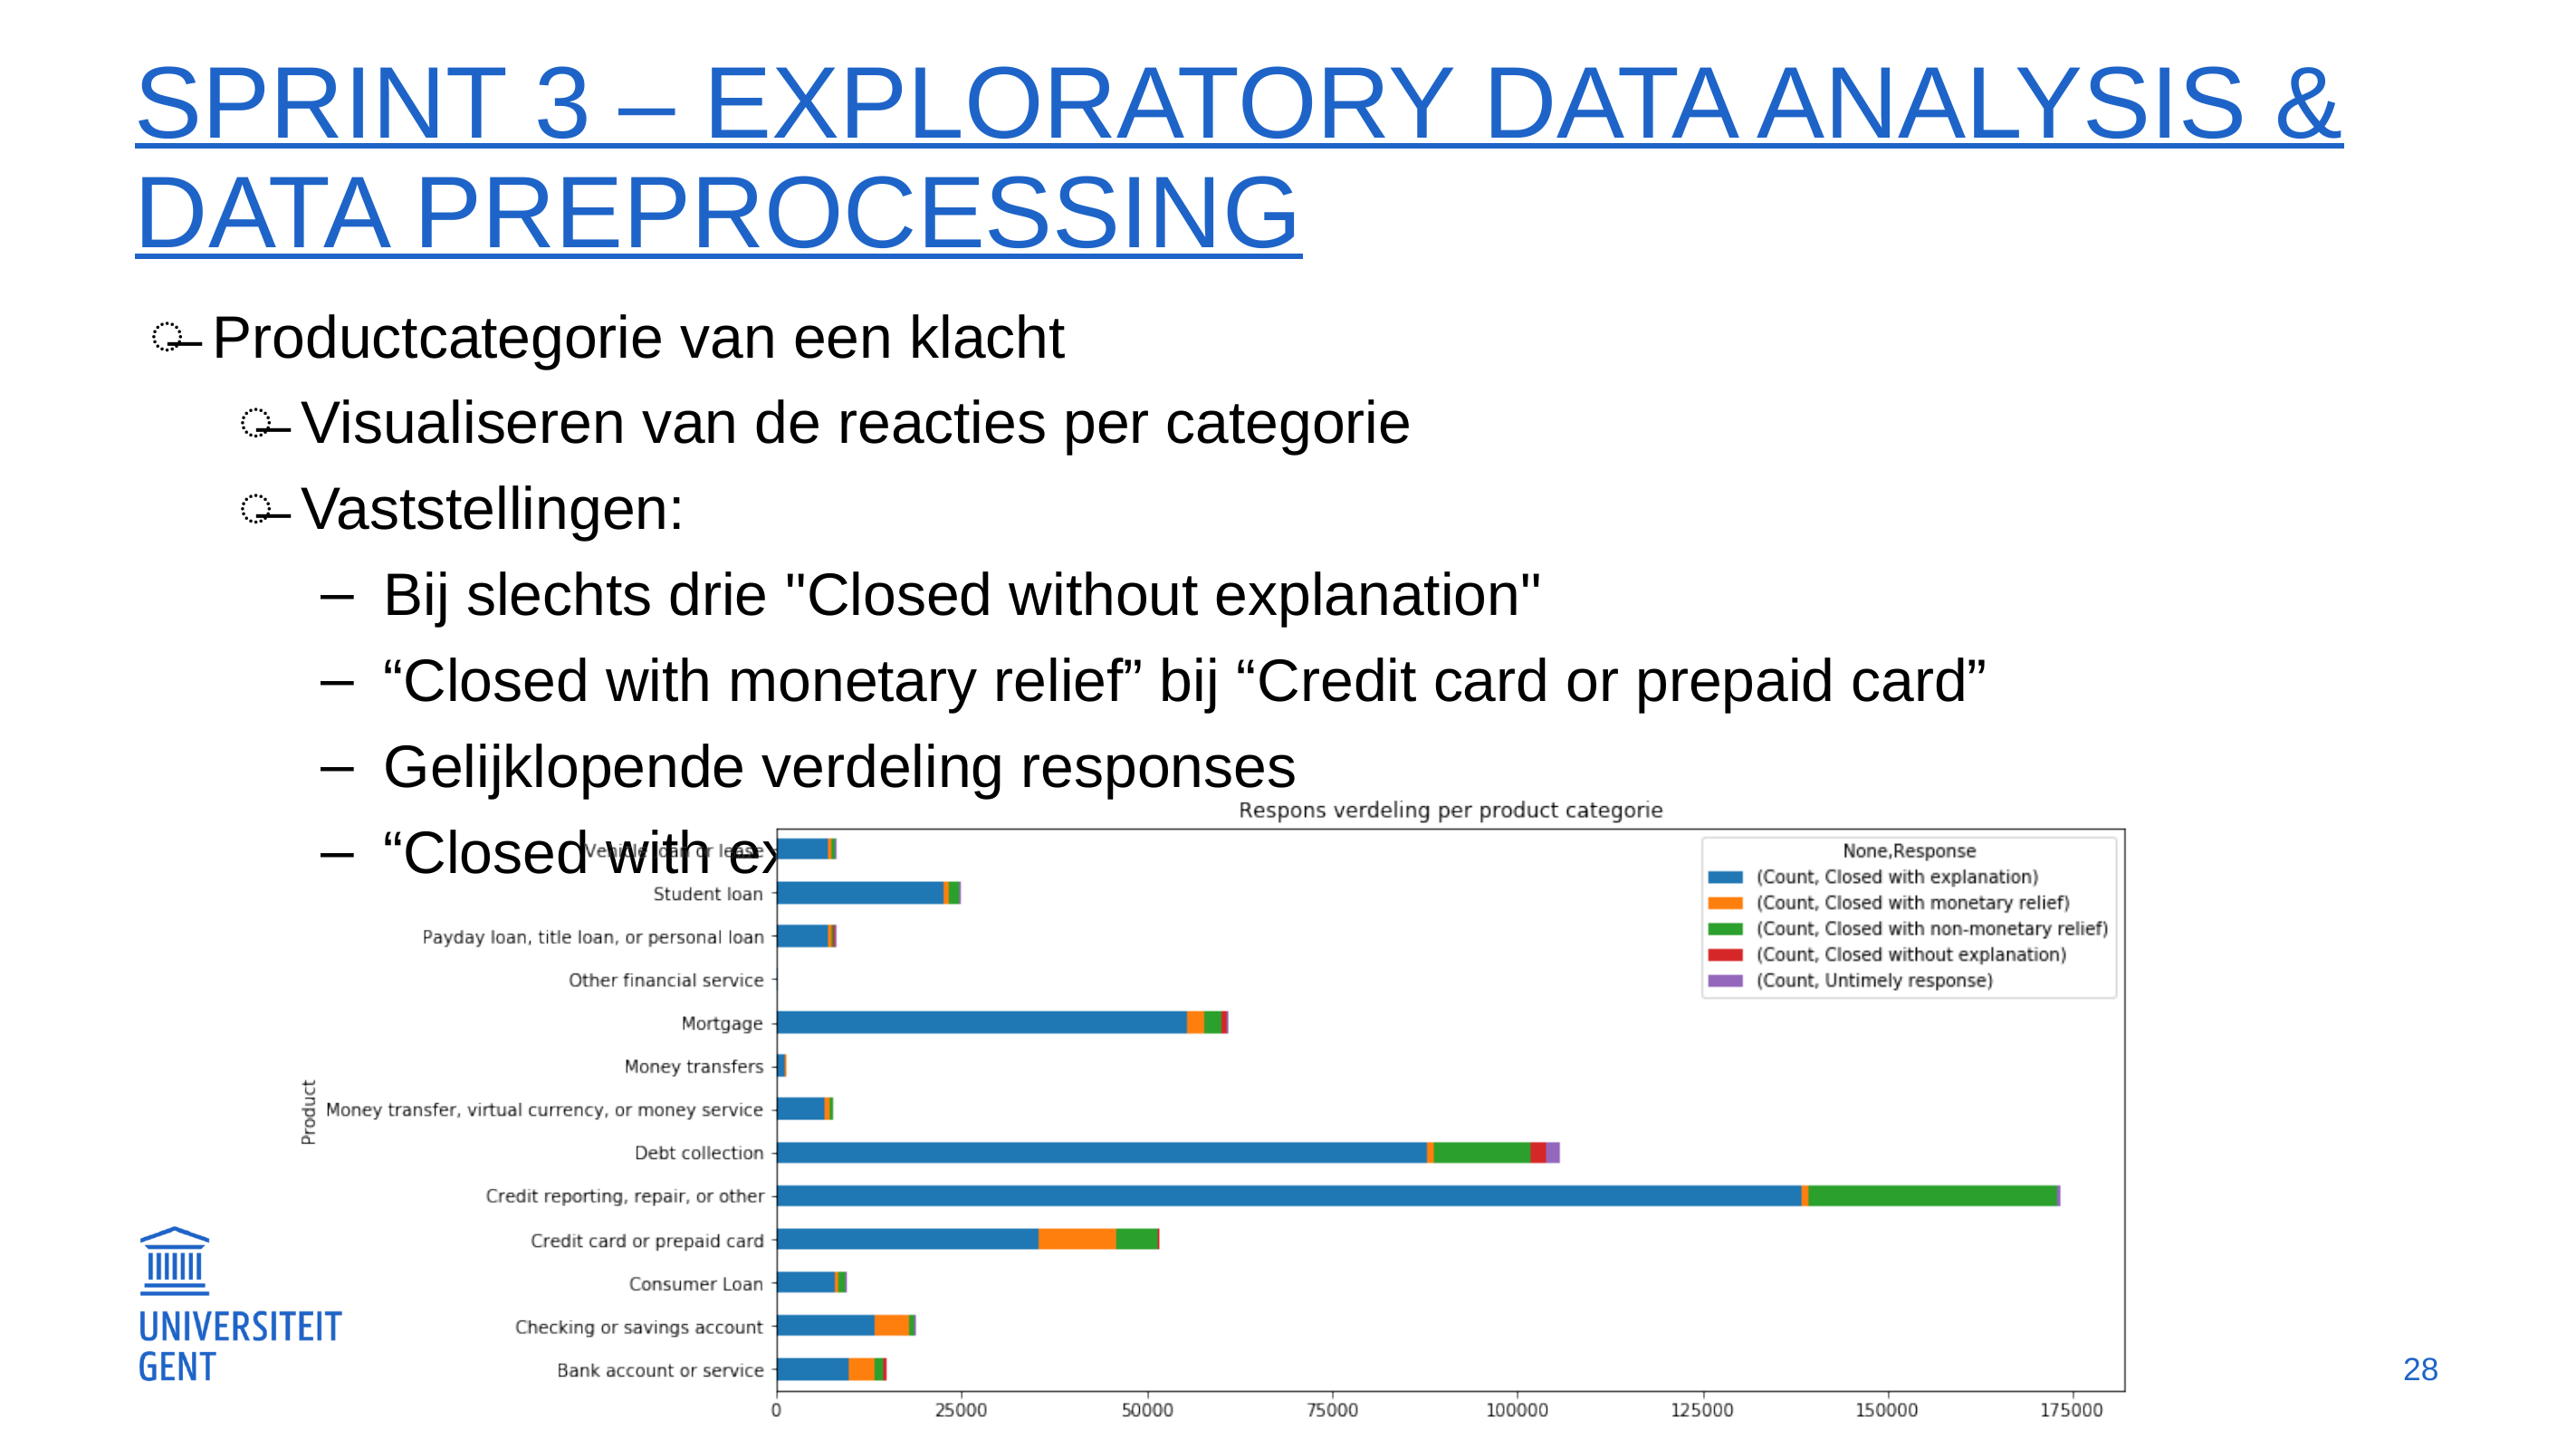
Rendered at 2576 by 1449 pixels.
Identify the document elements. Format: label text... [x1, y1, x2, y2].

picture [72, 789, 2137, 1449]
title Sprint 3 – Exploratory Data analysis & data preprocessing [120, 42, 2455, 277]
list Productcategorie van een klacht Visualiseren van de reacties per categorie Vaststellingen: Bij slechts drie "Closed without explanation" “Closed with monetary relief” bij “Credit card or prepaid card” Gelijklopende verdeling responses “Closed with explanation” [124, 277, 2285, 894]
slide_number 28 [2315, 1329, 2453, 1407]
